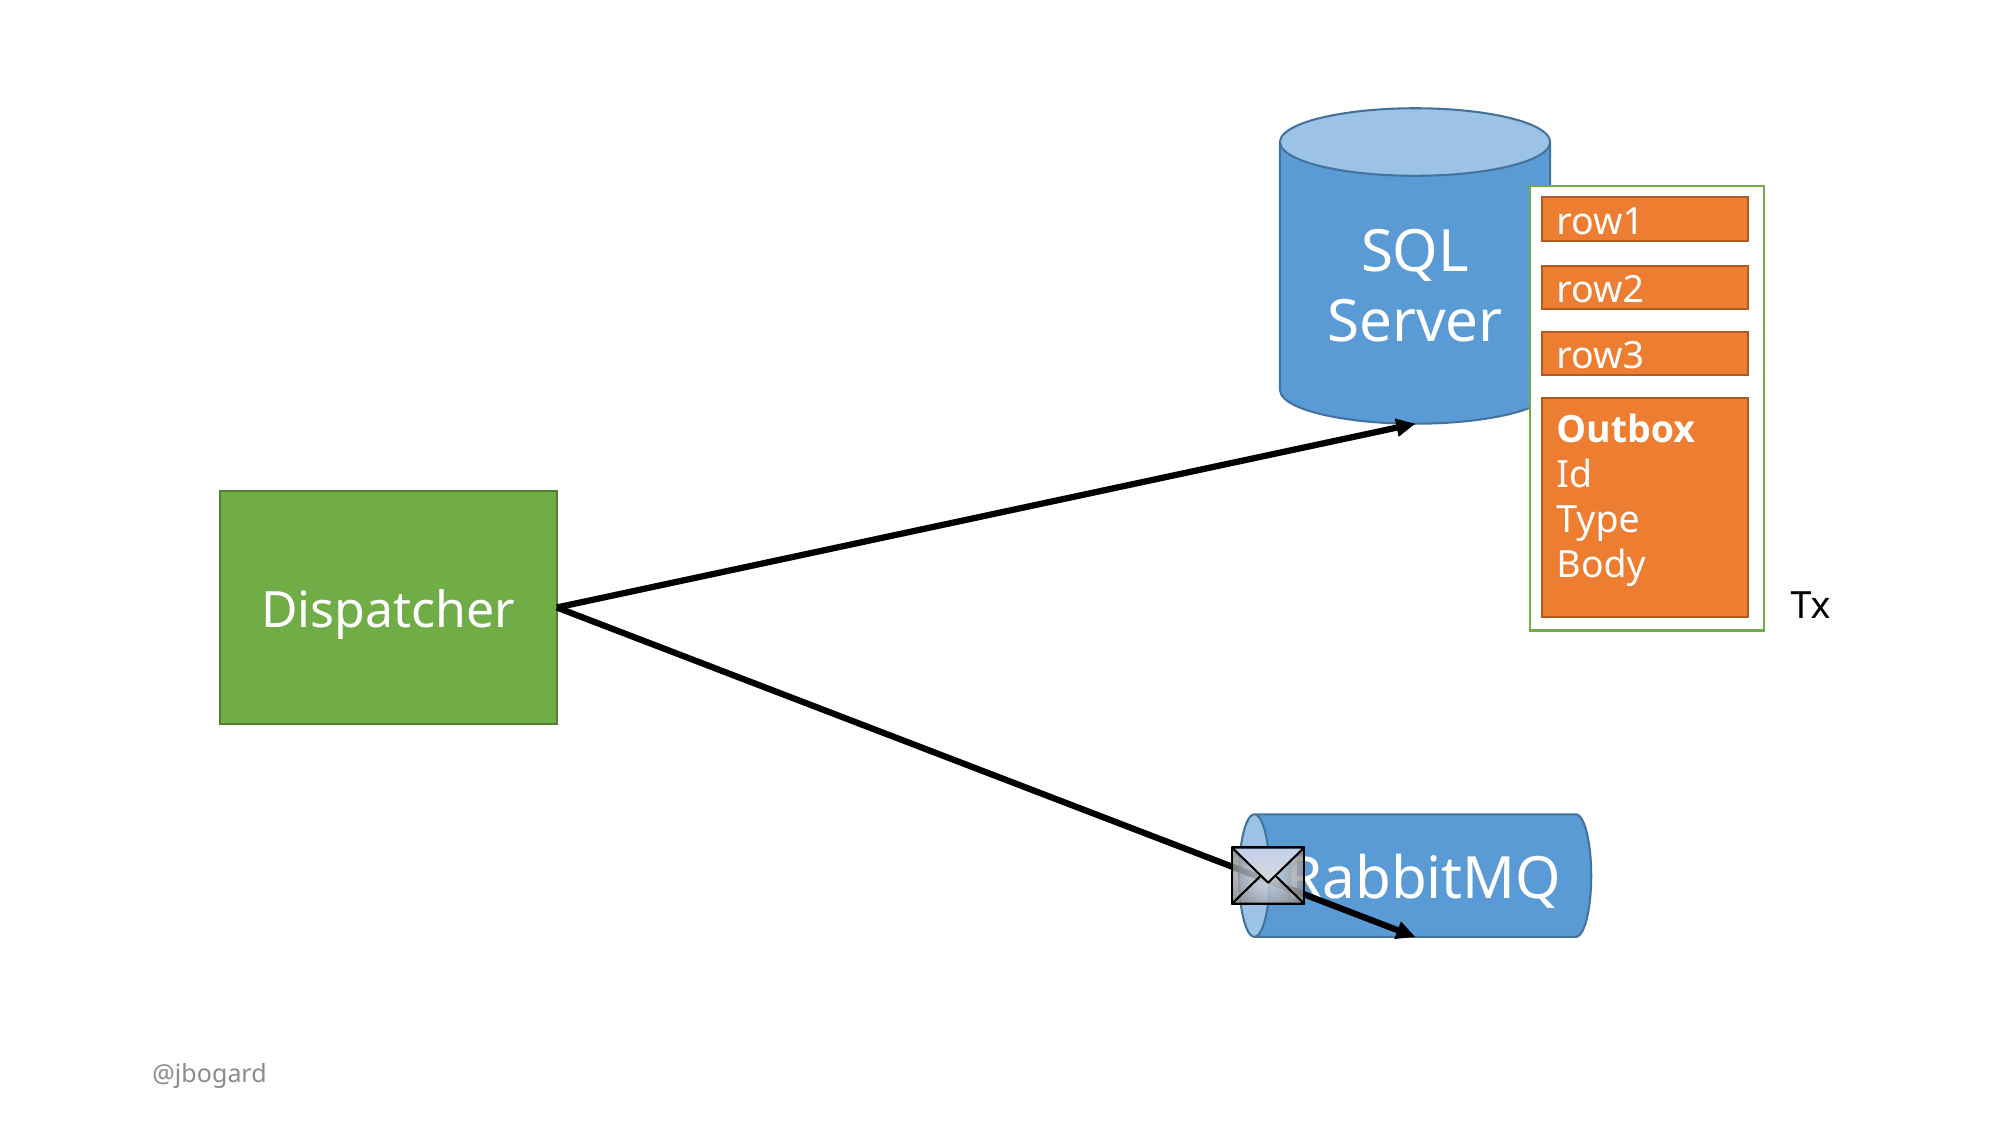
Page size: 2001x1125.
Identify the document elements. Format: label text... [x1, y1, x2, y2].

text_box Outbox Id Type Body [1541, 397, 1749, 618]
text_box RabbitMQ [1240, 813, 1593, 938]
text_box row1 [1541, 196, 1749, 242]
text_box row3 [1541, 331, 1749, 376]
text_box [1231, 847, 1305, 904]
slide_number @jbogard [137, 1042, 588, 1103]
text_box row2 [1541, 265, 1749, 310]
text_box Tx [1775, 573, 1877, 633]
text_box RabbitMQ [1239, 899, 1396, 938]
text_box Dispatcher [219, 490, 556, 725]
text_box SQL Server [1278, 107, 1552, 425]
text_box [1529, 185, 1765, 632]
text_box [556, 265, 1280, 608]
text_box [556, 607, 1240, 876]
